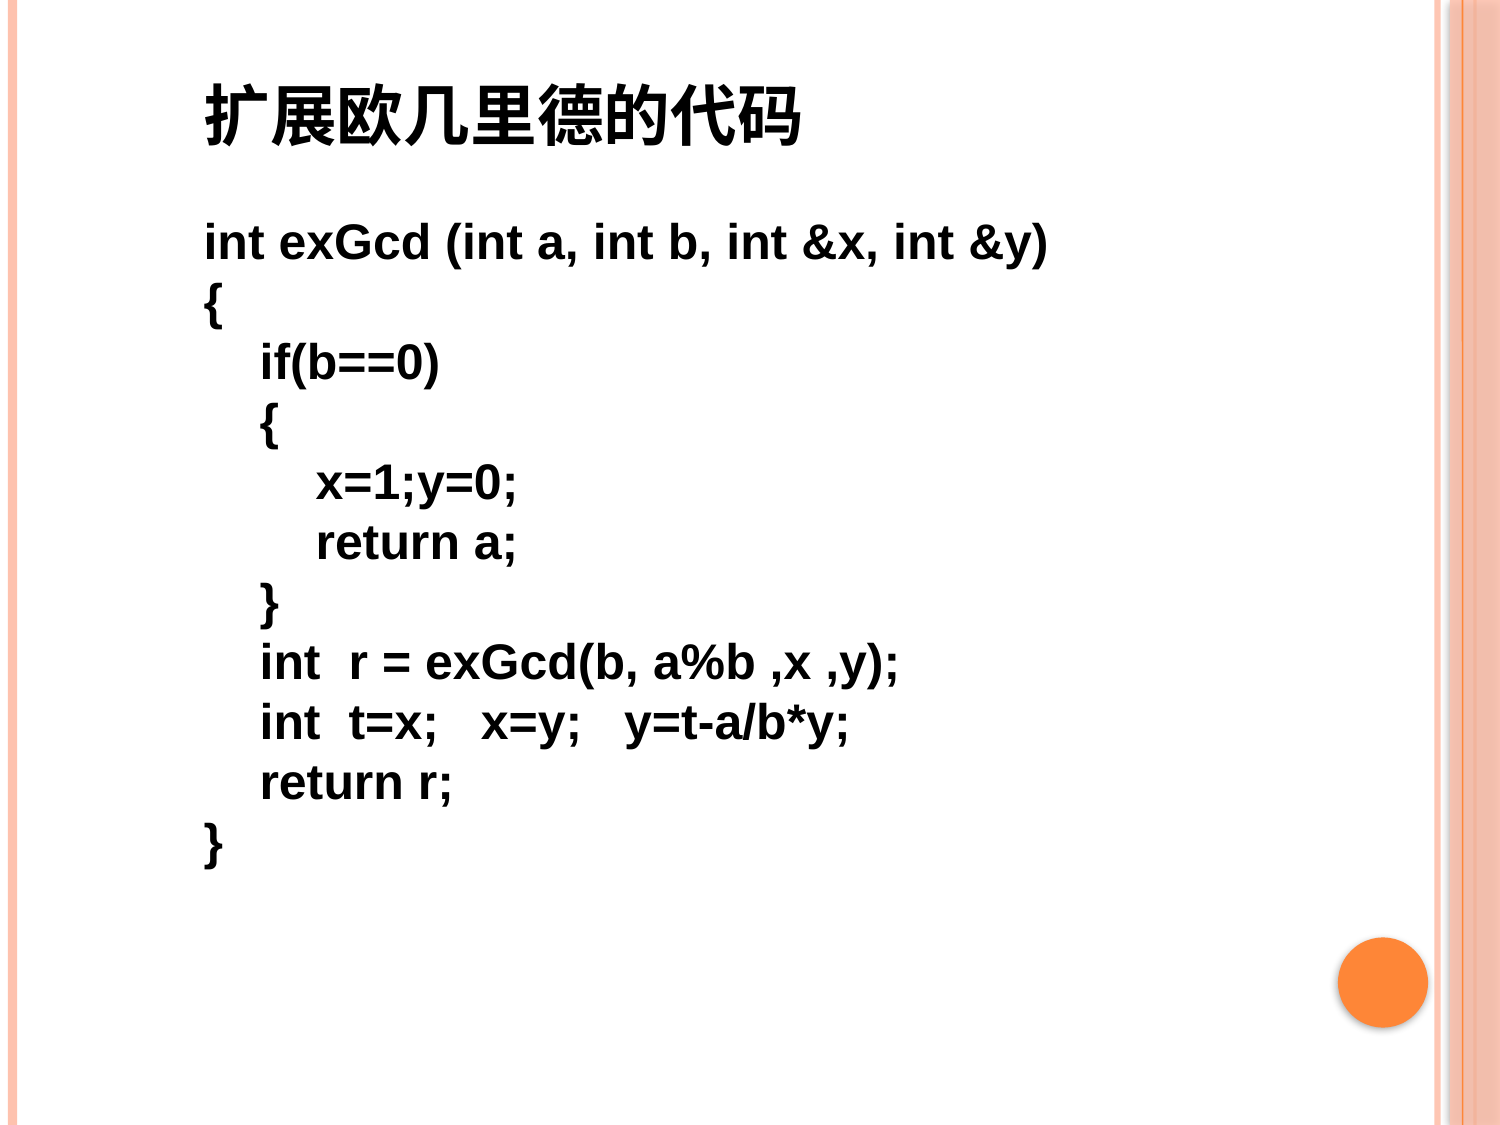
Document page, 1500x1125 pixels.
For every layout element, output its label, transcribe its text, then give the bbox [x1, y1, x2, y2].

text_box int exGcd (int a, int b, int &x, int &y) { if(b==0) { x=1;y=0; return a; } int r = exGcd(b, a%b ,x ,y); int t=x; x=y; y=t-a/b*y; return r; } [188, 202, 1273, 877]
text_box 扩展欧几里德的代码 [188, 66, 1172, 162]
